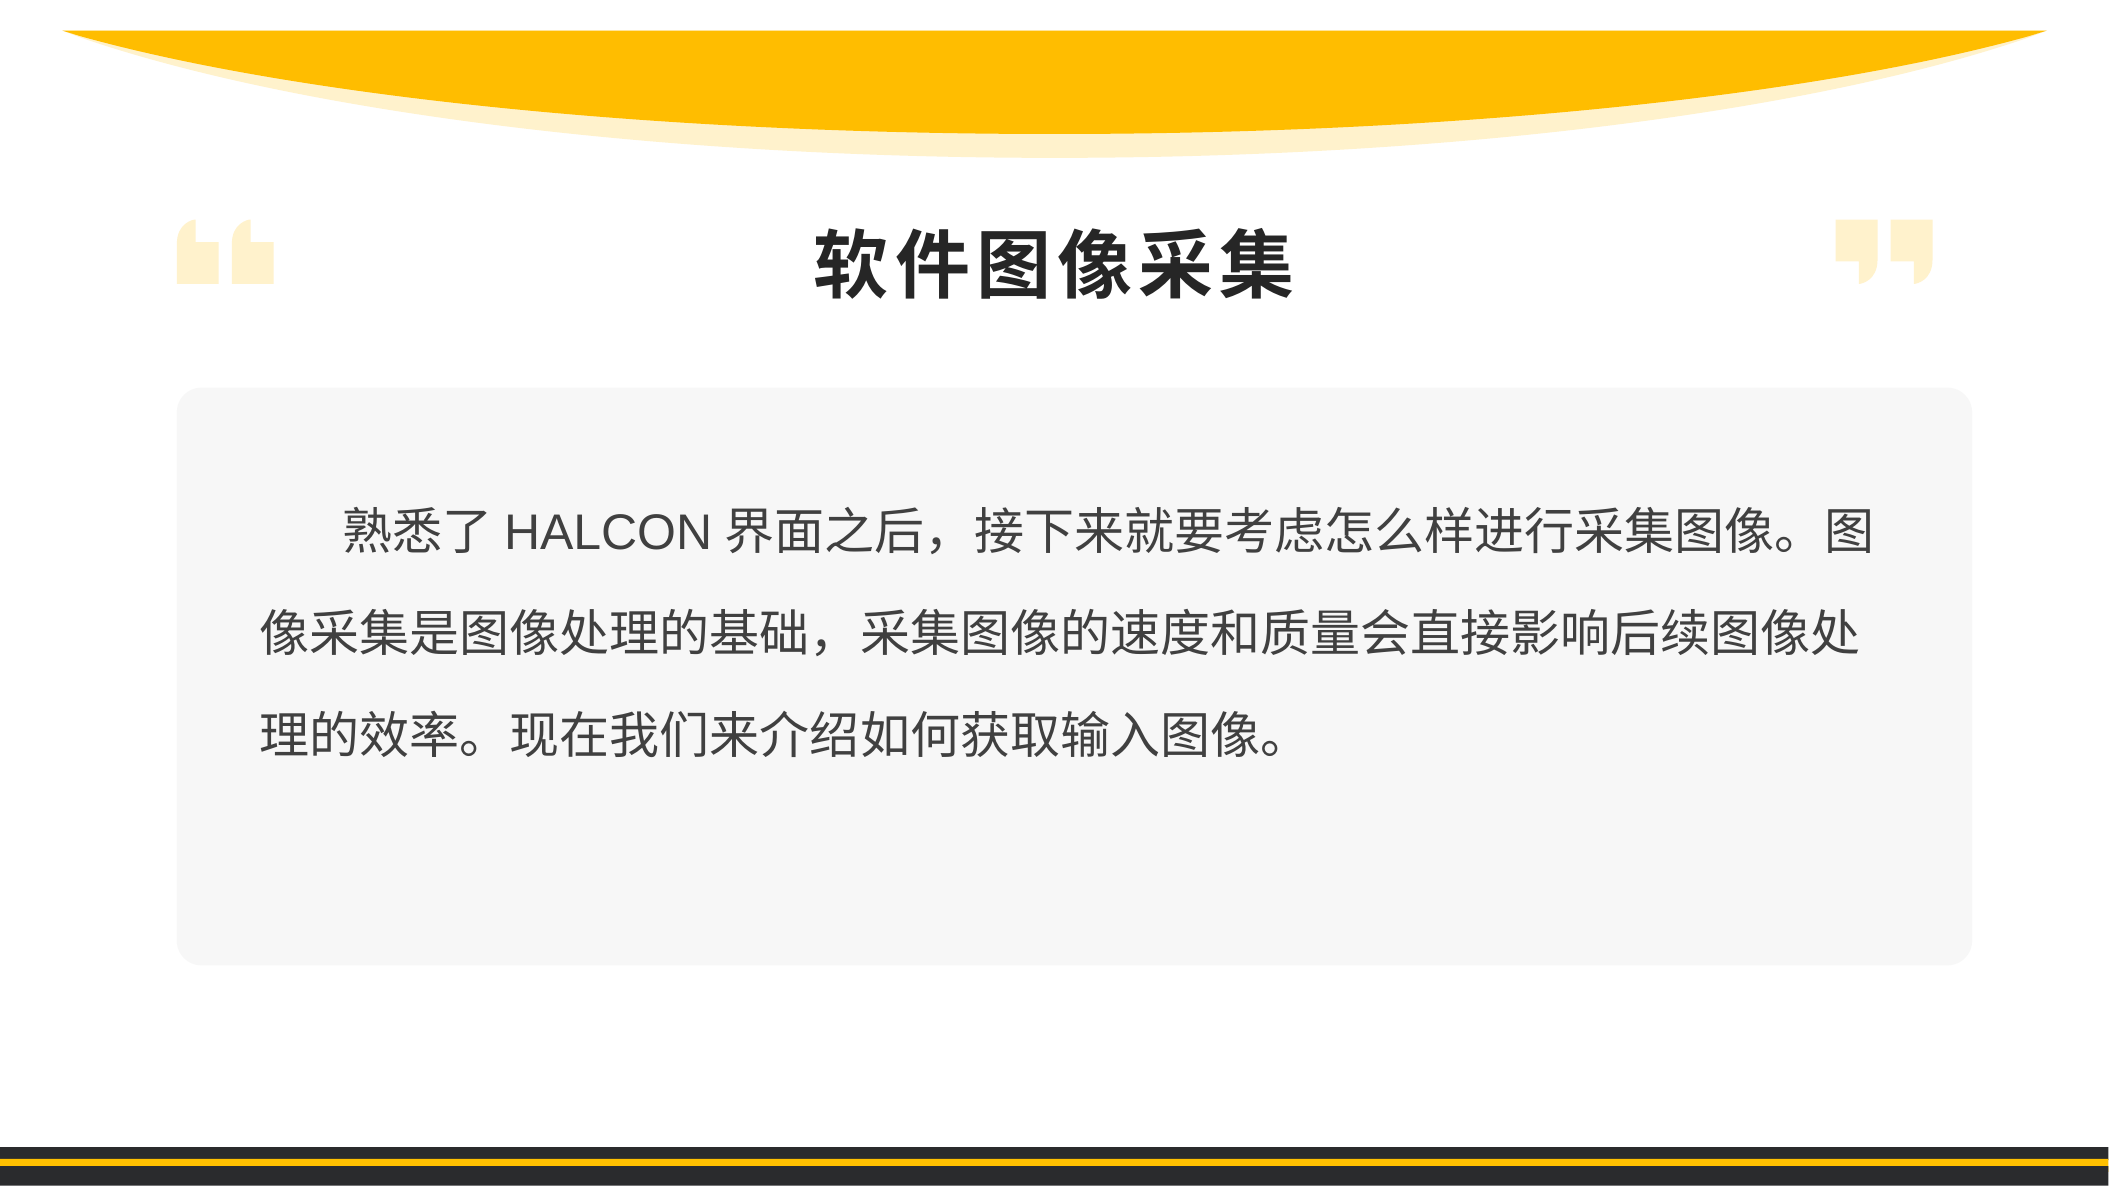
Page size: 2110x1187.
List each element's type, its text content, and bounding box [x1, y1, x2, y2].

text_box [1835, 219, 1933, 284]
text_box 熟悉了HALCON界面之后，接下来就要考虑怎么样进行采集图像。图像采集是图像处理的基础，采集图像的速度和质量会直接影响后续图像处理的效率。现在我们来介绍如何获取输入图像。 [245, 450, 1904, 1060]
text_box [70, 35, 2036, 159]
text_box 软件图像采集 [286, 188, 1823, 316]
text_box [62, 29, 2048, 136]
text_box [175, 386, 1974, 967]
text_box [176, 219, 274, 284]
